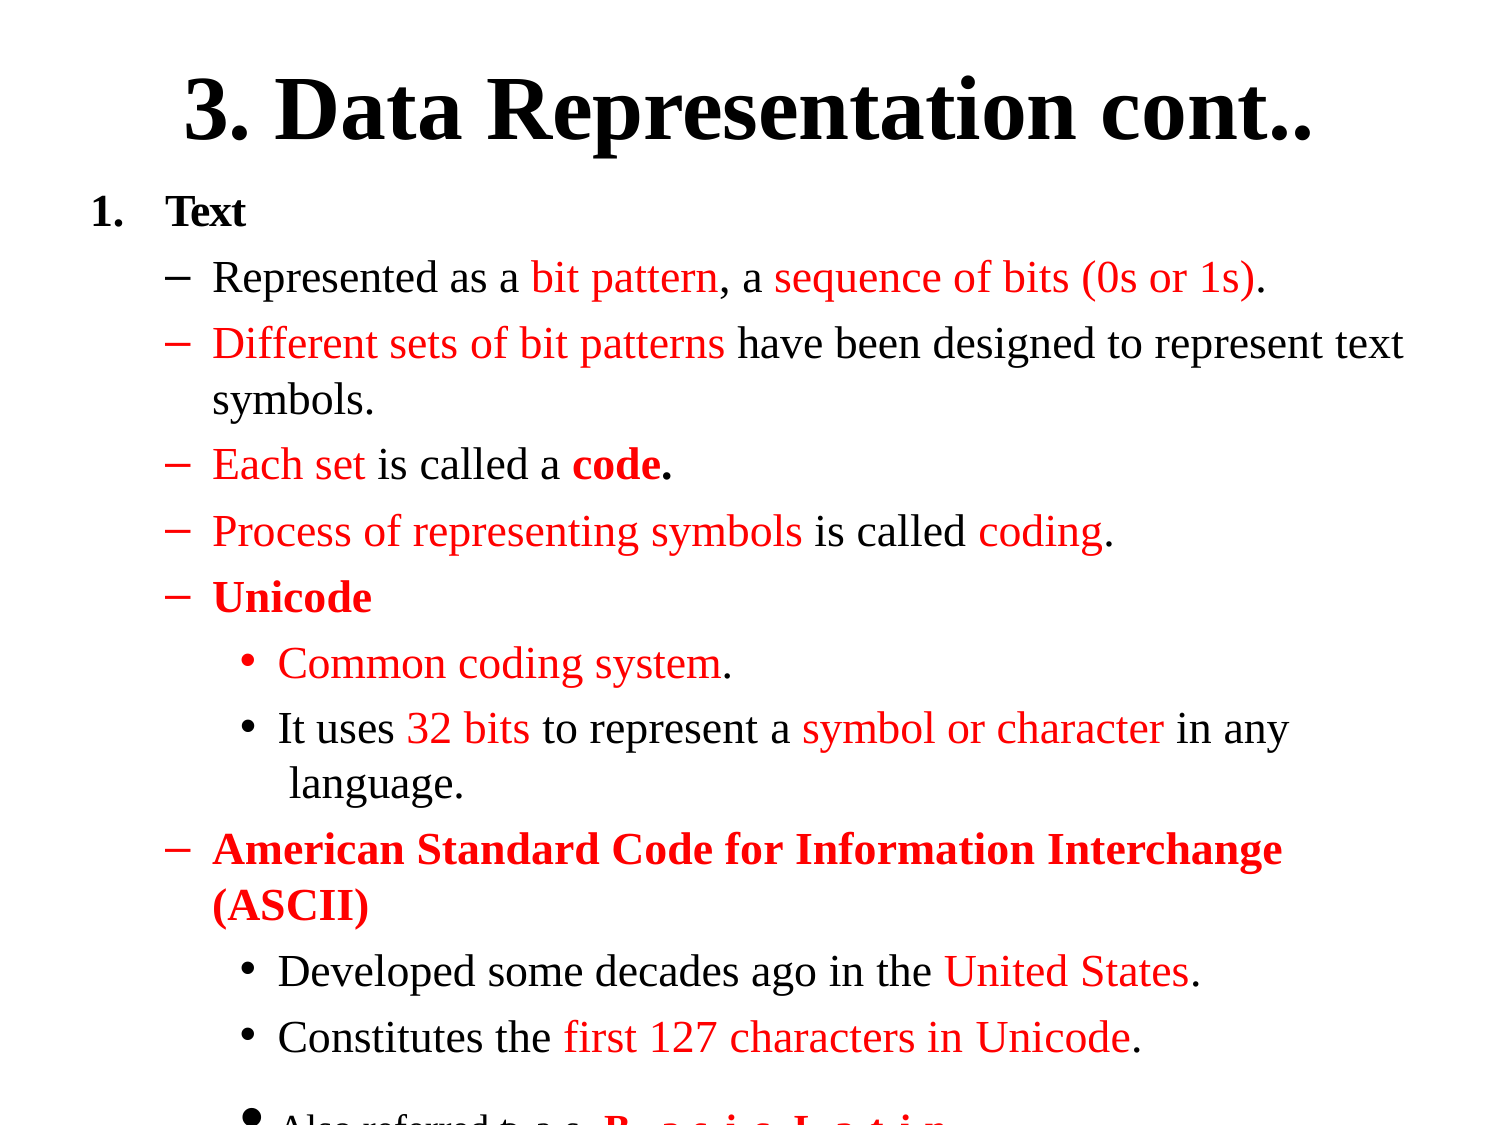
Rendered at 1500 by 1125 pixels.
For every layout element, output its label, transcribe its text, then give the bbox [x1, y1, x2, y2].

title 3. Data Representation cont.. [181, 46, 1318, 168]
text_box Text Represented as a bit pattern, a sequence of bits (0s or 1s). Different sets of bit patterns have been designed to represent text symbols. Each set is called a code. Process of representing symbols is called coding. Unicode Common coding system. It uses 32 bits to represent a symbol or character in any language. American Standard Code for Information Interchange (ASCII) Developed some decades ago in the United States. Constitutes the first 127 characters in Unicode. Also referred toDr.aC.sNABVANaEsETiHcANL,AaSStOiCnIAT.E PROF , [87, 168, 1454, 1125]
